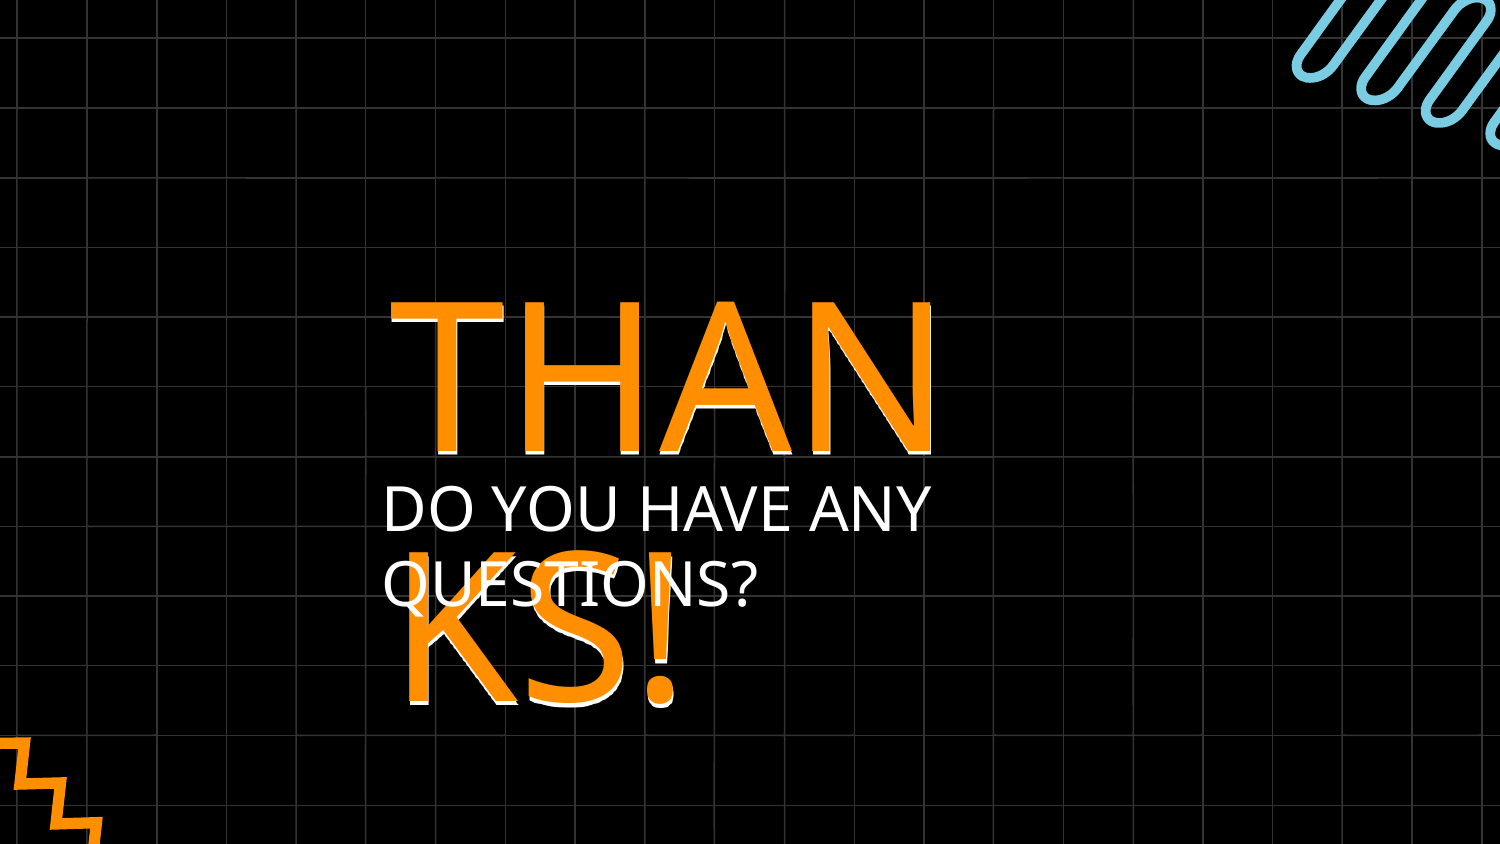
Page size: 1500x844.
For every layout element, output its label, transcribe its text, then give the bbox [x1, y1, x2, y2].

text_box DO YOU HAVE ANY QUESTIONS? [366, 454, 1159, 535]
title THANKS! [374, 228, 1059, 454]
